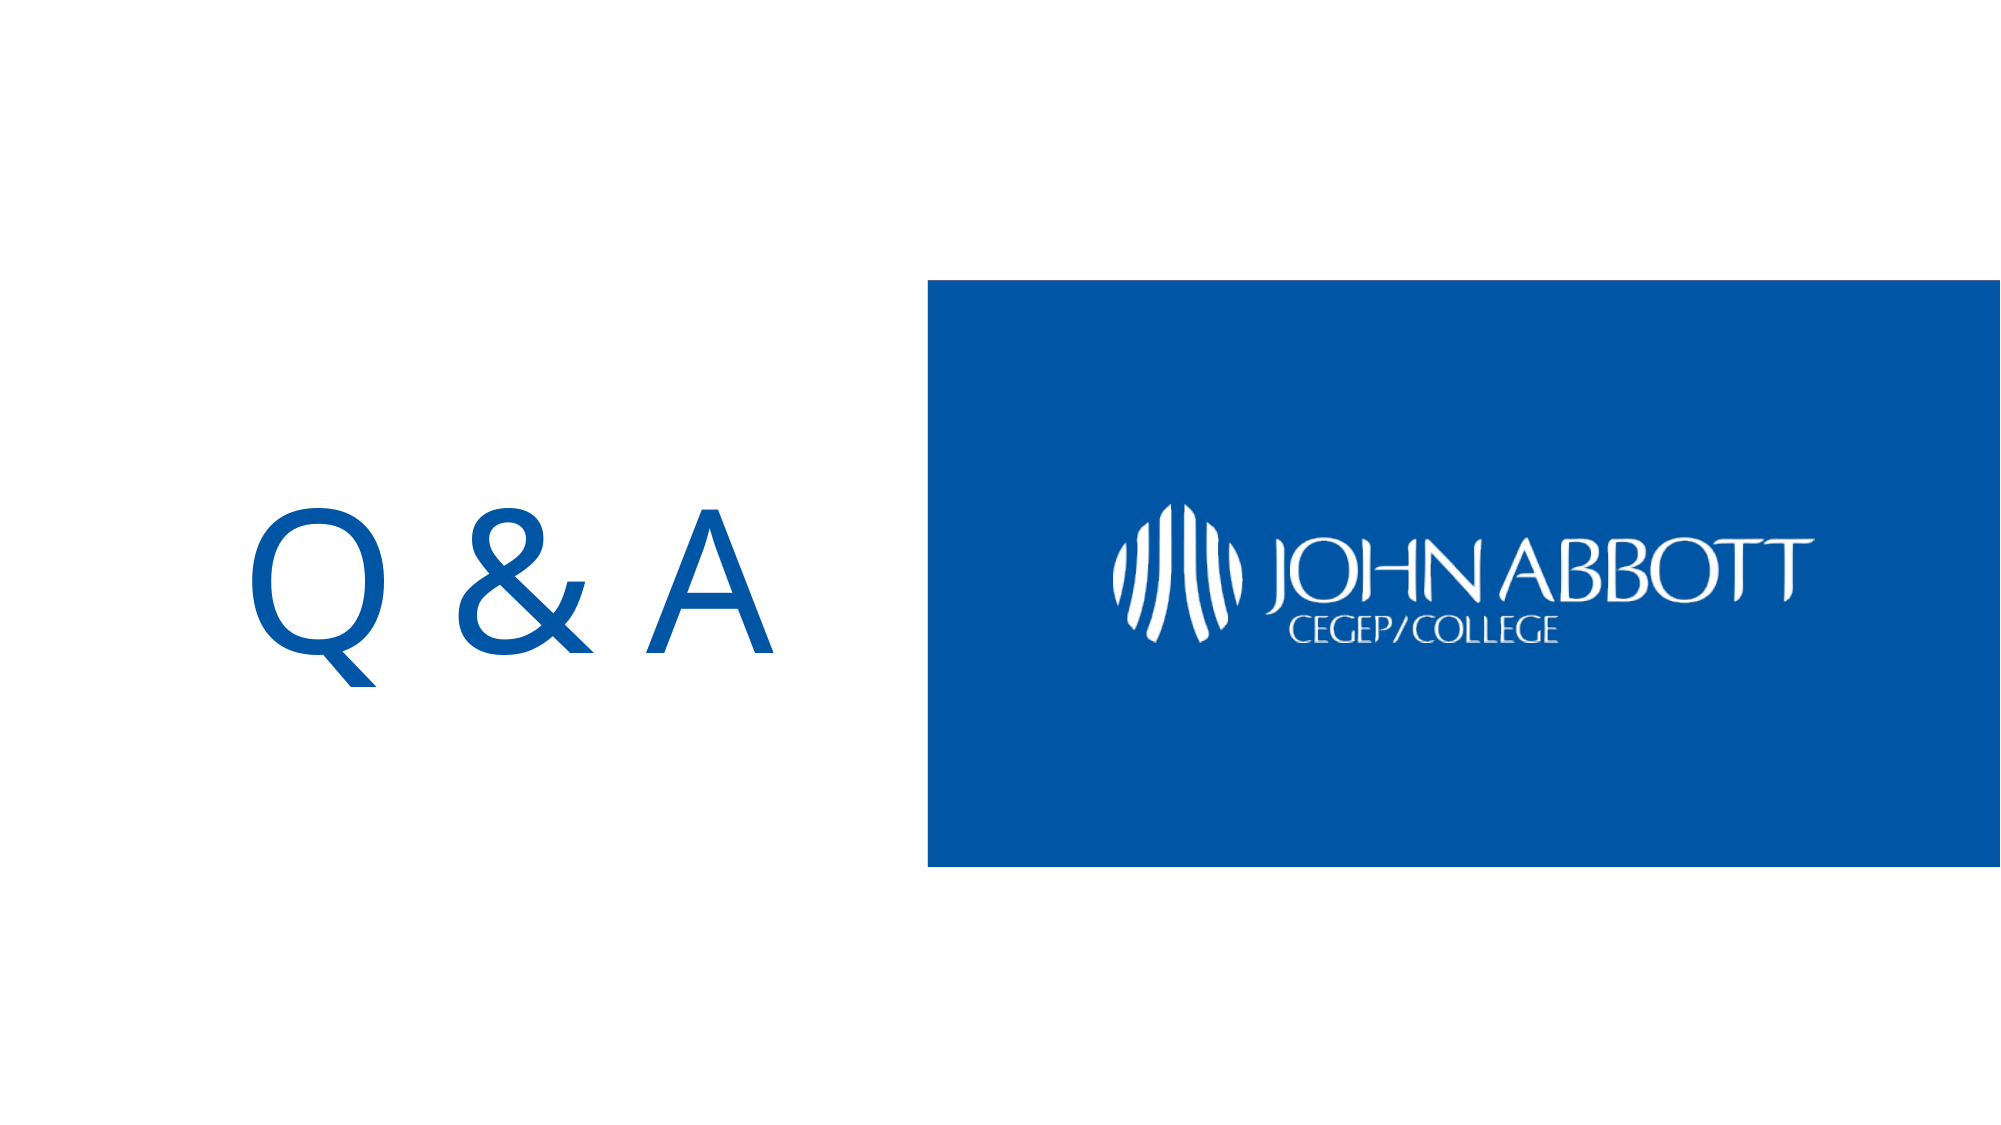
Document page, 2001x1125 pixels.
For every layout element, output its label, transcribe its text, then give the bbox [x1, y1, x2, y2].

picture [1113, 504, 1815, 643]
title Q & A [137, 394, 878, 753]
